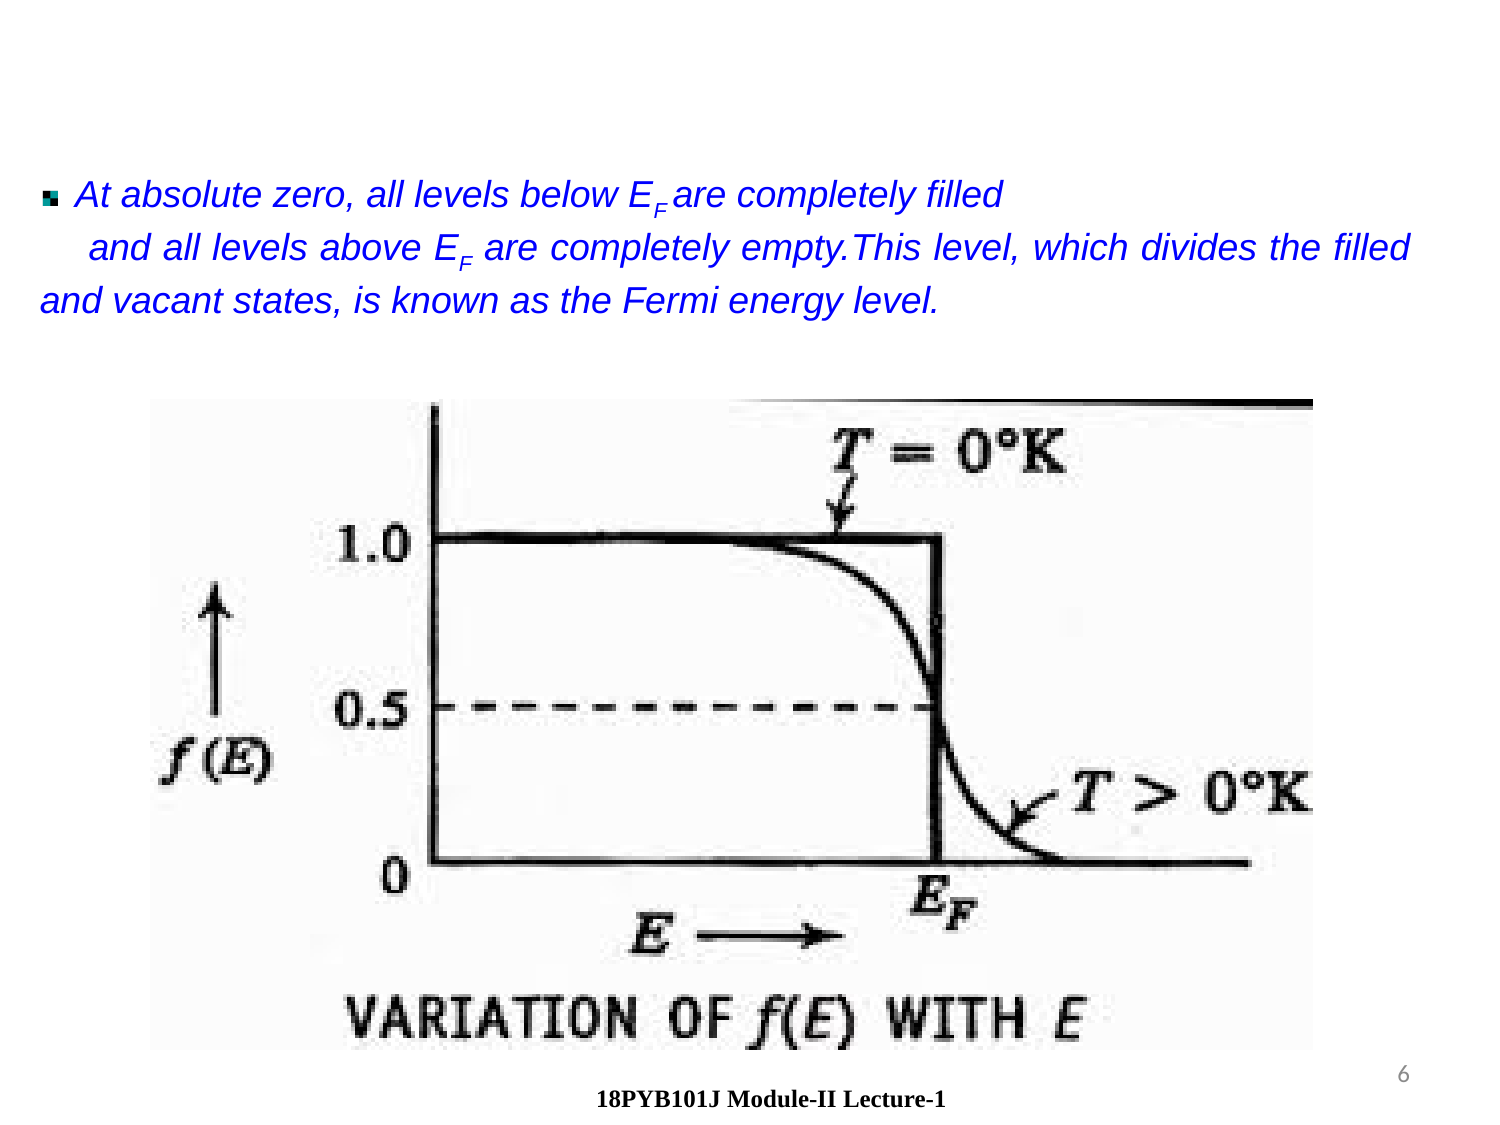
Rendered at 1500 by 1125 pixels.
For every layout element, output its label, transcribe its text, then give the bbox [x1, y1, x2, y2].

text_box 18PYB101J Module-II Lecture-1 [449, 1074, 1050, 1120]
text_box At absolute zero, all levels below EF are completely filled and all levels above EF are completely empty.This level, which divides the filled and vacant states, is known as the Fermi energy level. [24, 162, 1425, 329]
picture [39, 187, 58, 206]
picture [149, 399, 1313, 1051]
slide_number 6 [1074, 1042, 1425, 1103]
